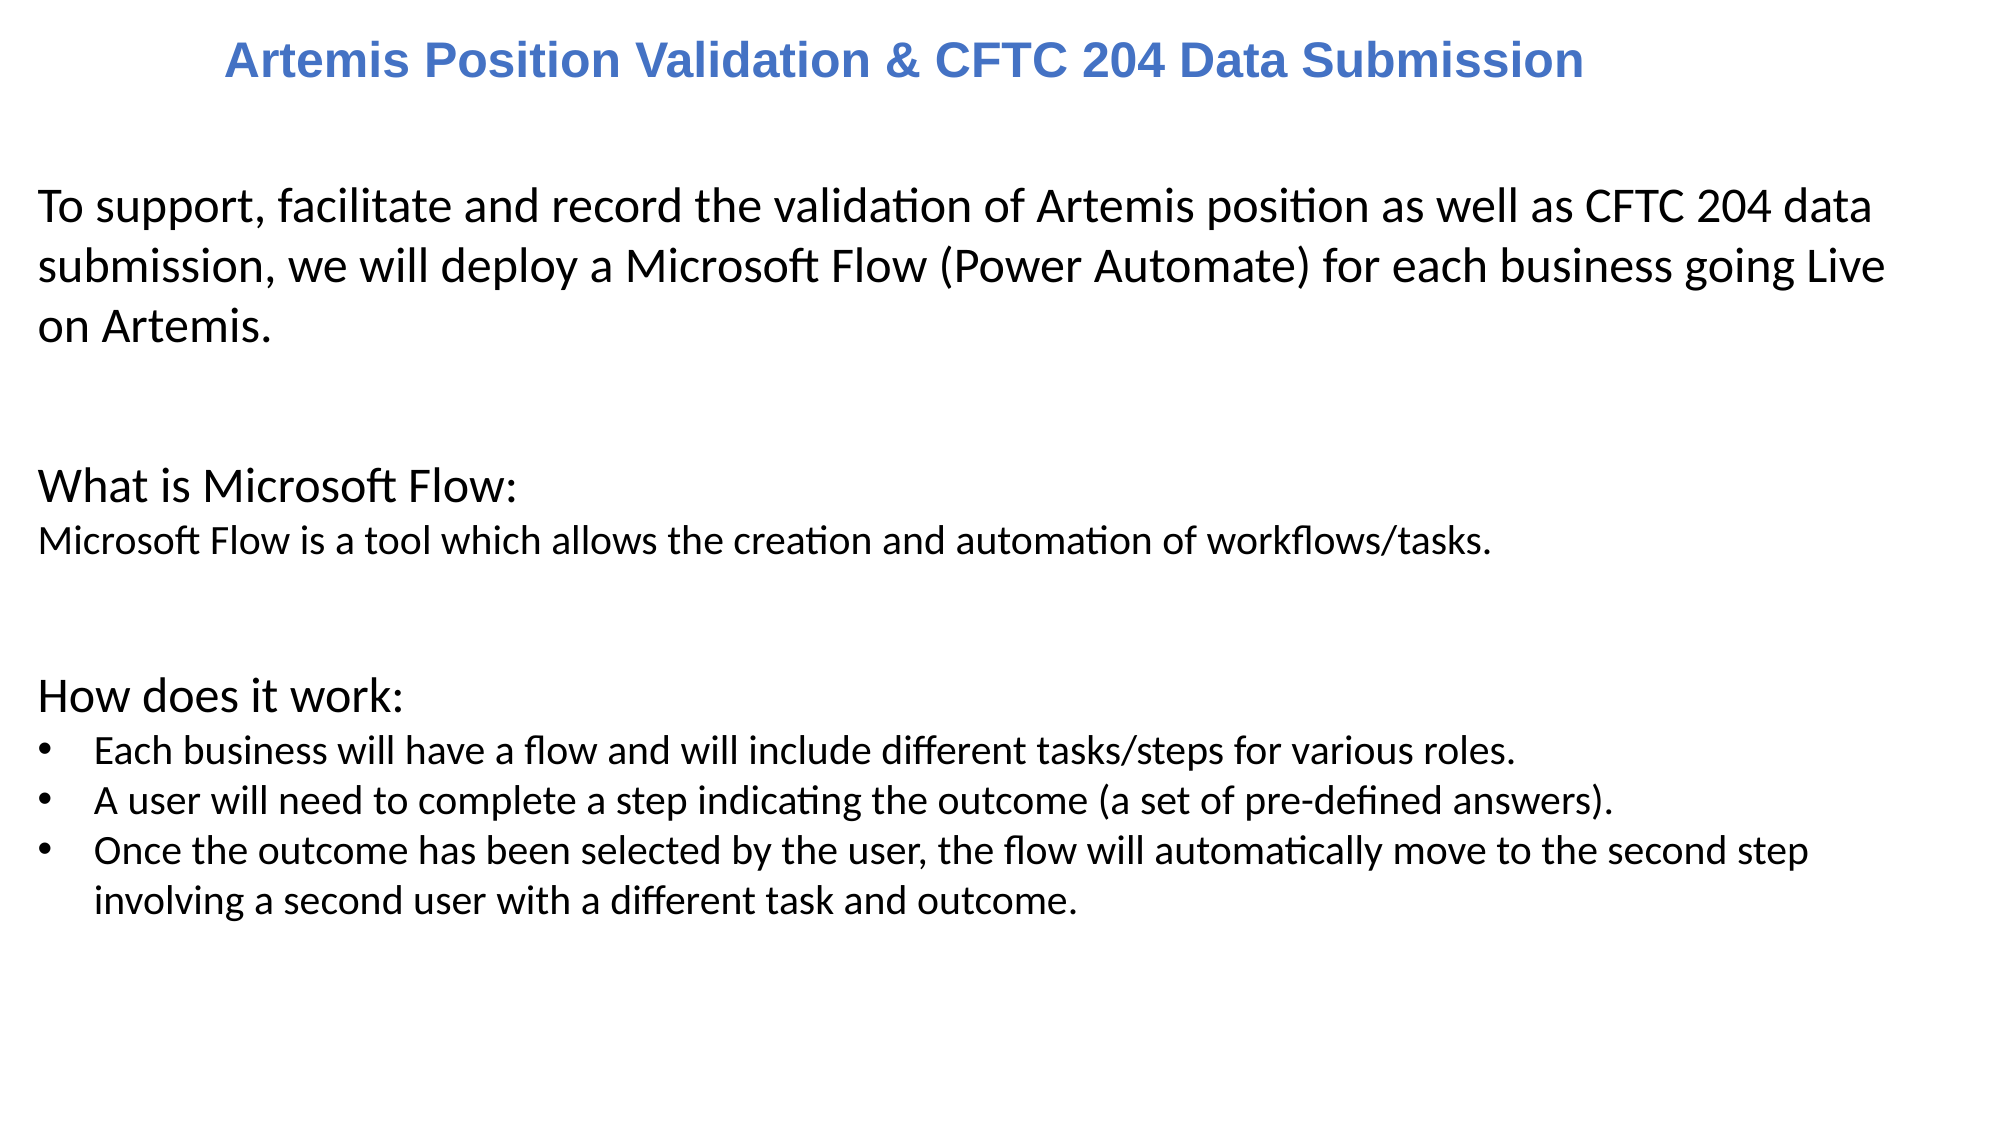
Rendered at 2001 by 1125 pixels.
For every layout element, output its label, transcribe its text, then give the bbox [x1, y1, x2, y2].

text_box To support, facilitate and record the validation of Artemis position as well as CFTC 204 data submission, we will deploy a Microsoft Flow (Power Automate) for each business going Live on Artemis. What is Microsoft Flow: Microsoft Flow is a tool which allows the creation and automation of workflows/tasks. How does it work: Each business will have a flow and will include different tasks/steps for various roles. A user will need to complete a step indicating the outcome (a set of pre-defined answers). Once the outcome has been selected by the user, the flow will automatically move to the second step involving a second user with a different task and outcome. [22, 165, 1906, 1125]
text_box Artemis Position Validation & CFTC 204 Data Submission [209, 19, 1601, 95]
